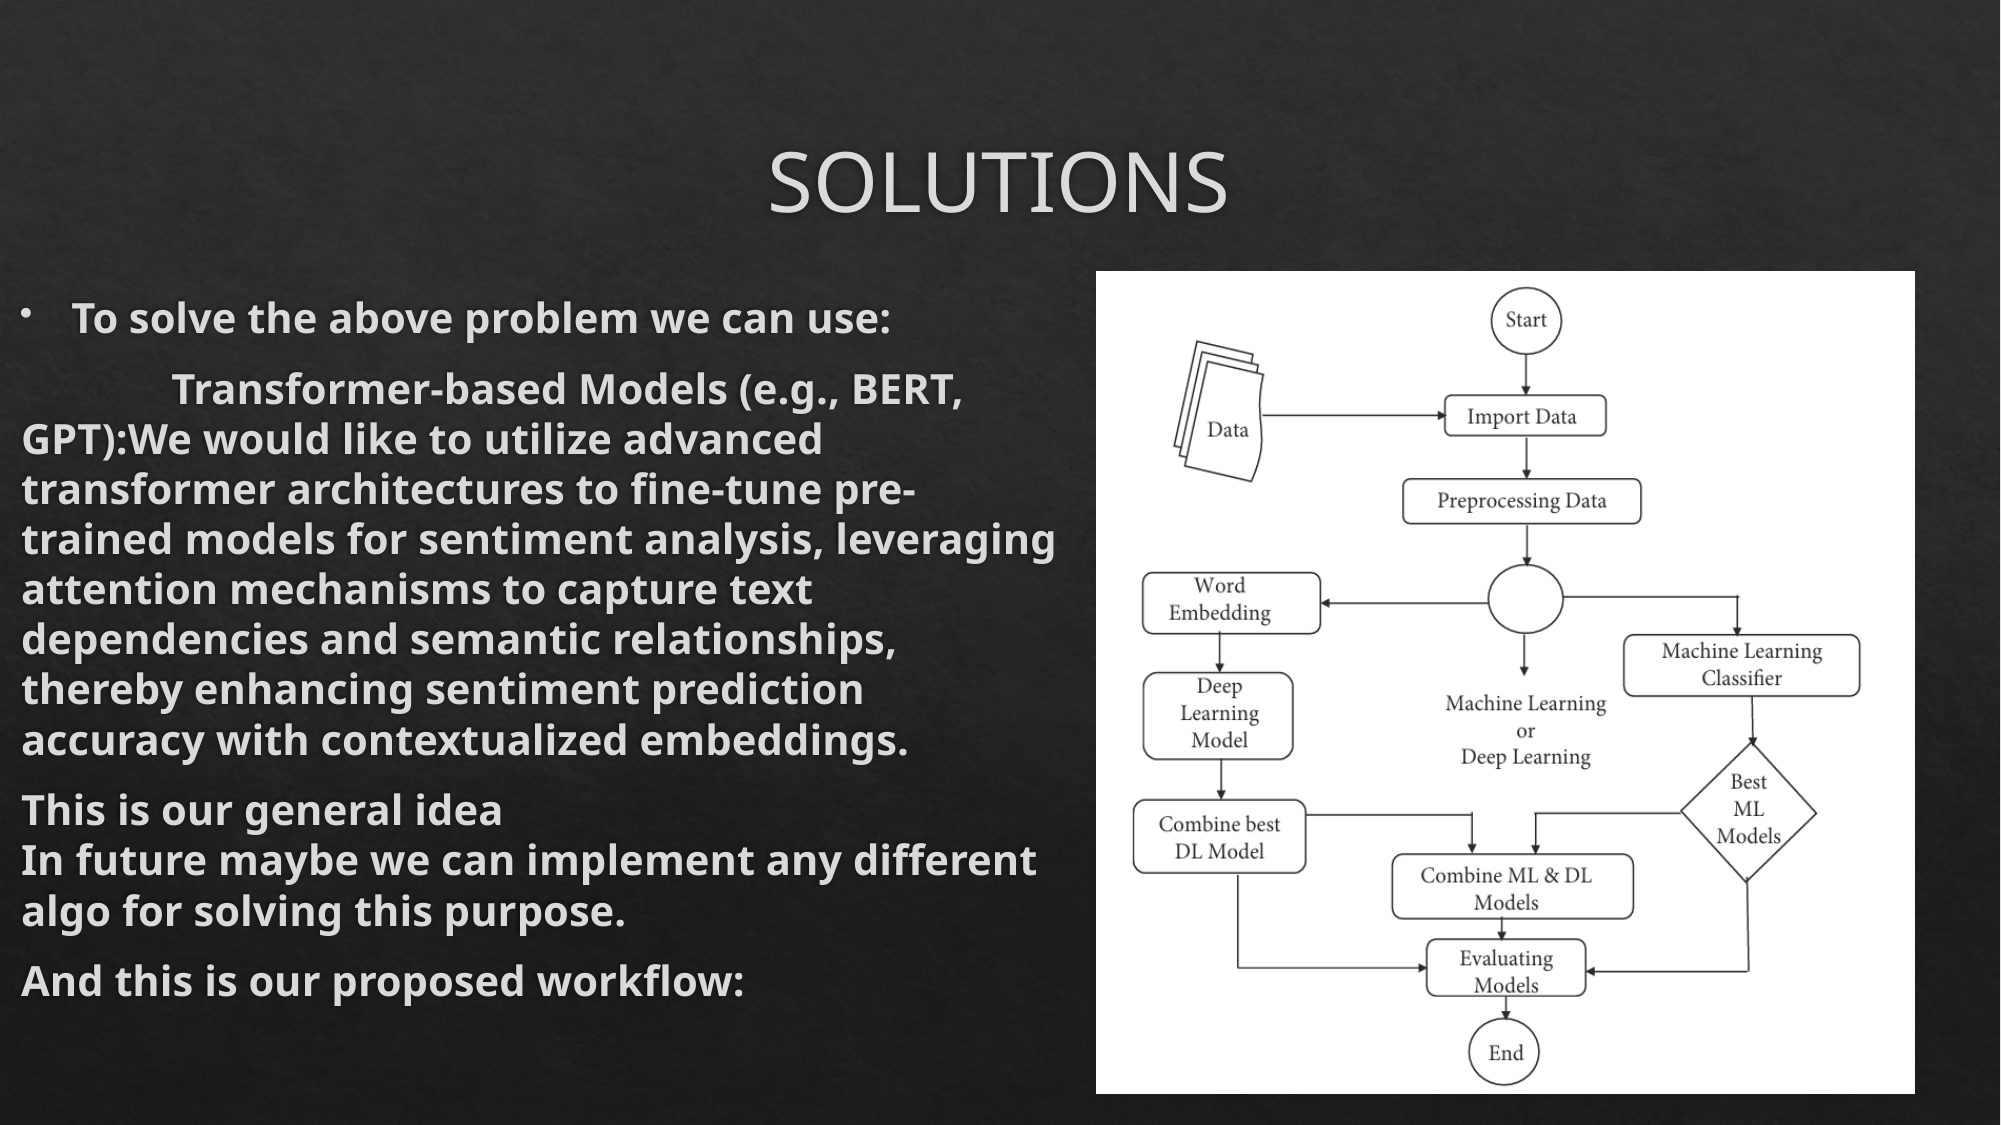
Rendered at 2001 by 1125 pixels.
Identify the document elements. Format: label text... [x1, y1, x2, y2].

list To solve the above problem we can use: Transformer-based Models (e.g., BERT, GPT):We would like to utilize advanced transformer architectures to fine-tune pre-trained models for sentiment analysis, leveraging attention mechanisms to capture text dependencies and semantic relationships, thereby enhancing sentiment prediction accuracy with contextualized embeddings. This is our general idea In future maybe we can implement any different algo for solving this purpose. And this is our proposed workflow: [0, 284, 1074, 1094]
picture [1096, 271, 1916, 1094]
title SOLUTIONS [149, 99, 1849, 260]
